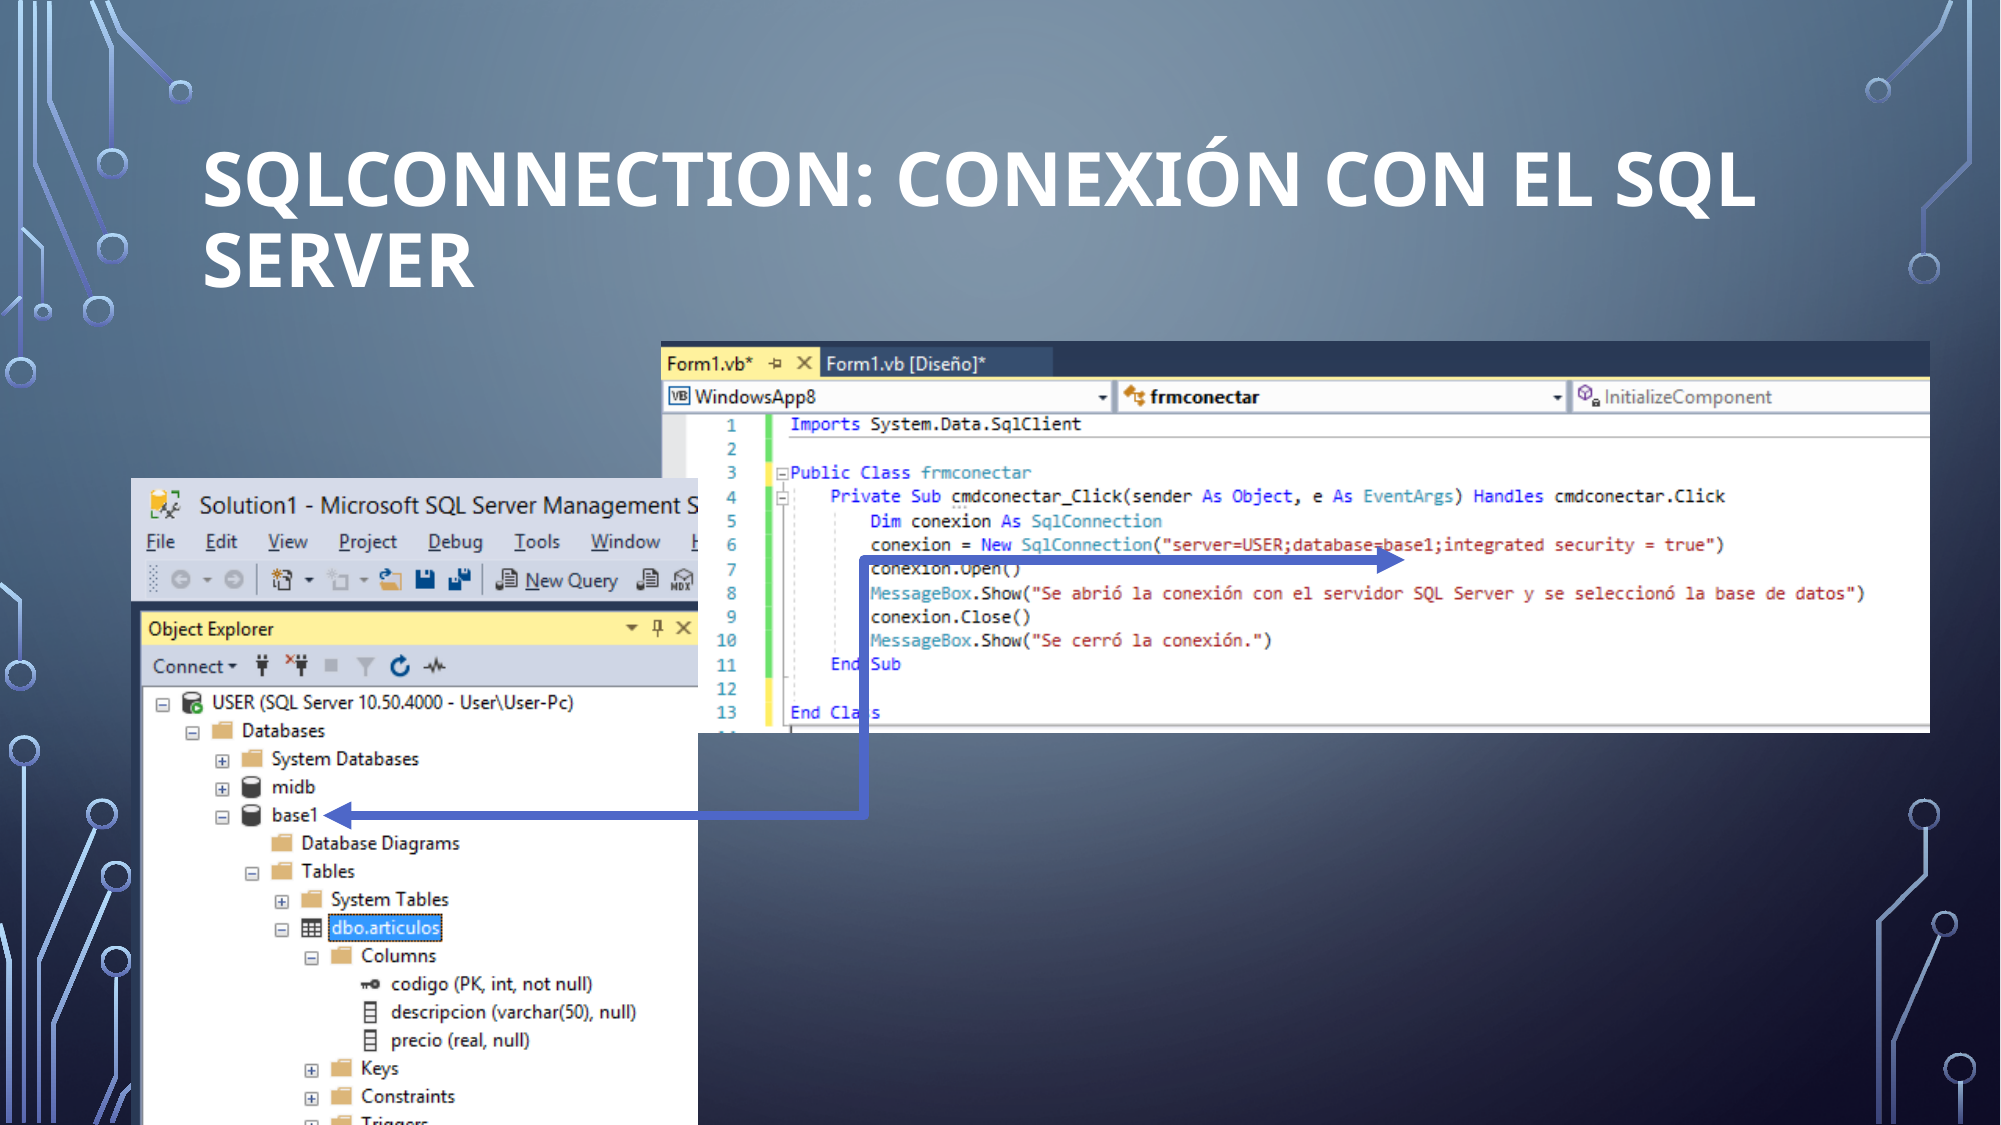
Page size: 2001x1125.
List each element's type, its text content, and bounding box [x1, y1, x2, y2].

title SqlConnection: Conexión con el SQL Server [187, 101, 1813, 344]
picture [131, 341, 1931, 1125]
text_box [323, 559, 1406, 816]
